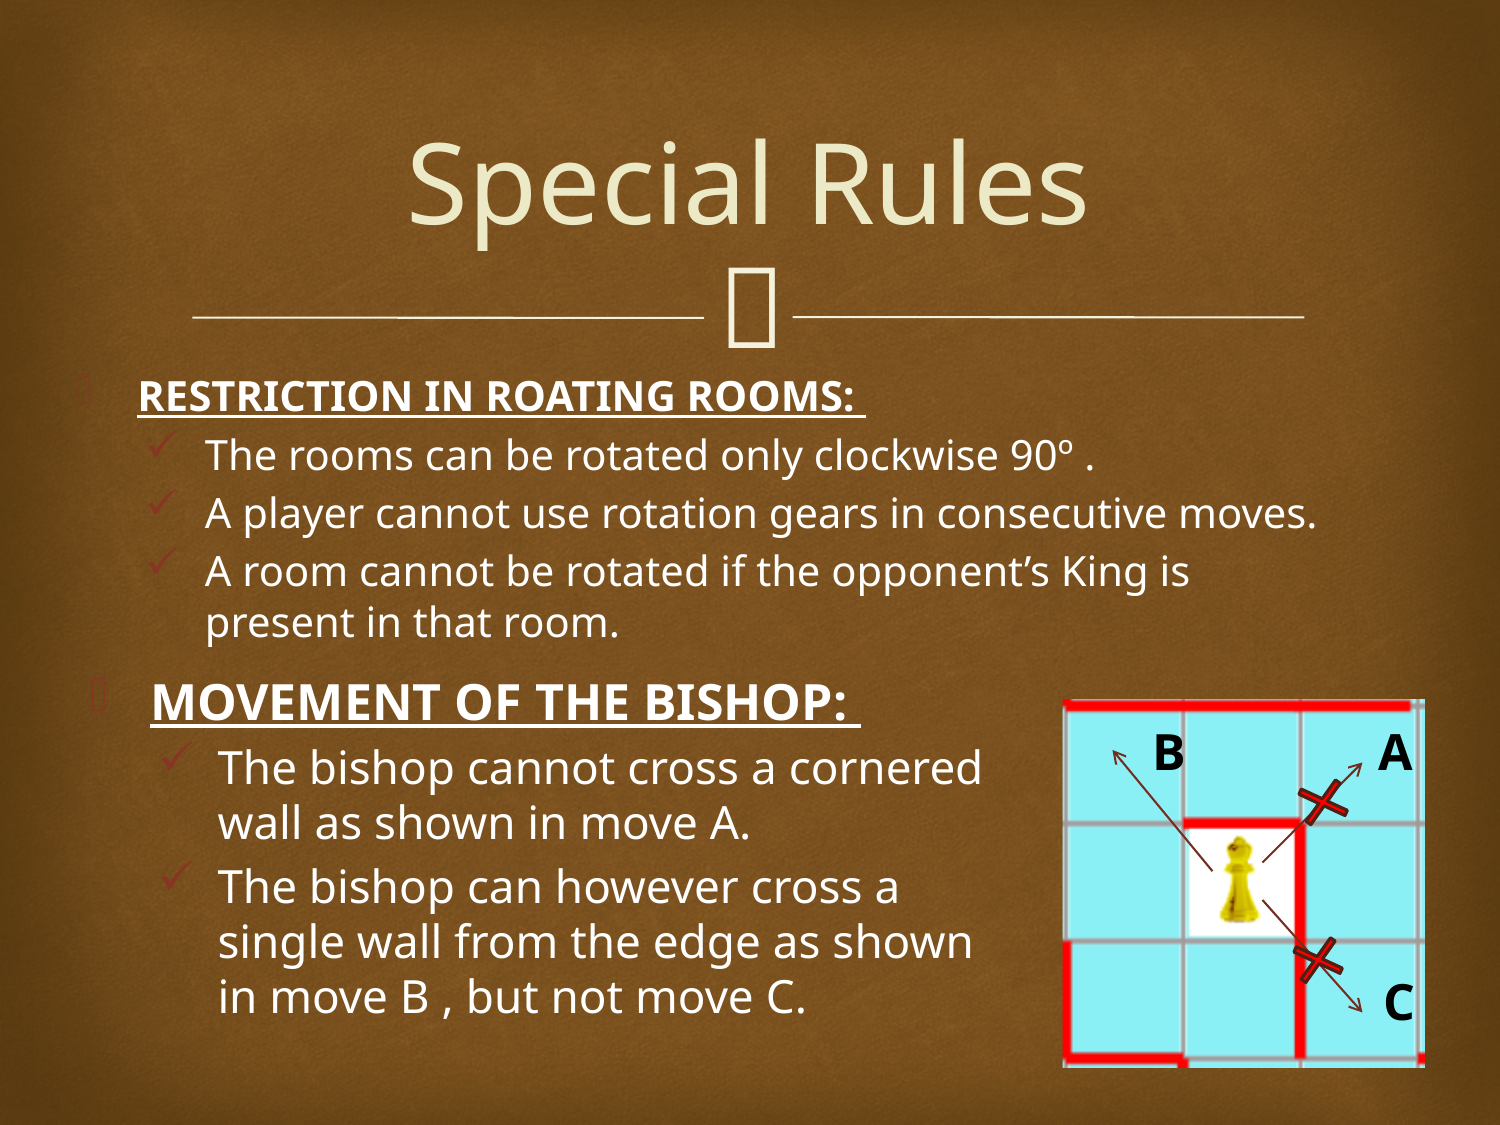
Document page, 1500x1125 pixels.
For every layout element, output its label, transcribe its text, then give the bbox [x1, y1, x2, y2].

text_box MOVEMENT OF THE BISHOP: The bishop cannot cross a cornered wall as shown in move A. The bishop can however cross a single wall from the edge as shown in move B , but not move C. [75, 662, 1025, 1125]
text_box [1061, 699, 1429, 1068]
title Special Rules [112, 93, 1386, 267]
list RESTRICTION IN ROATING ROOMS: The rooms can be rotated only clockwise 90º . A player cannot use rotation gears in consecutive moves. A room cannot be rotated if the opponent’s King is present in that room. [62, 362, 1333, 663]
